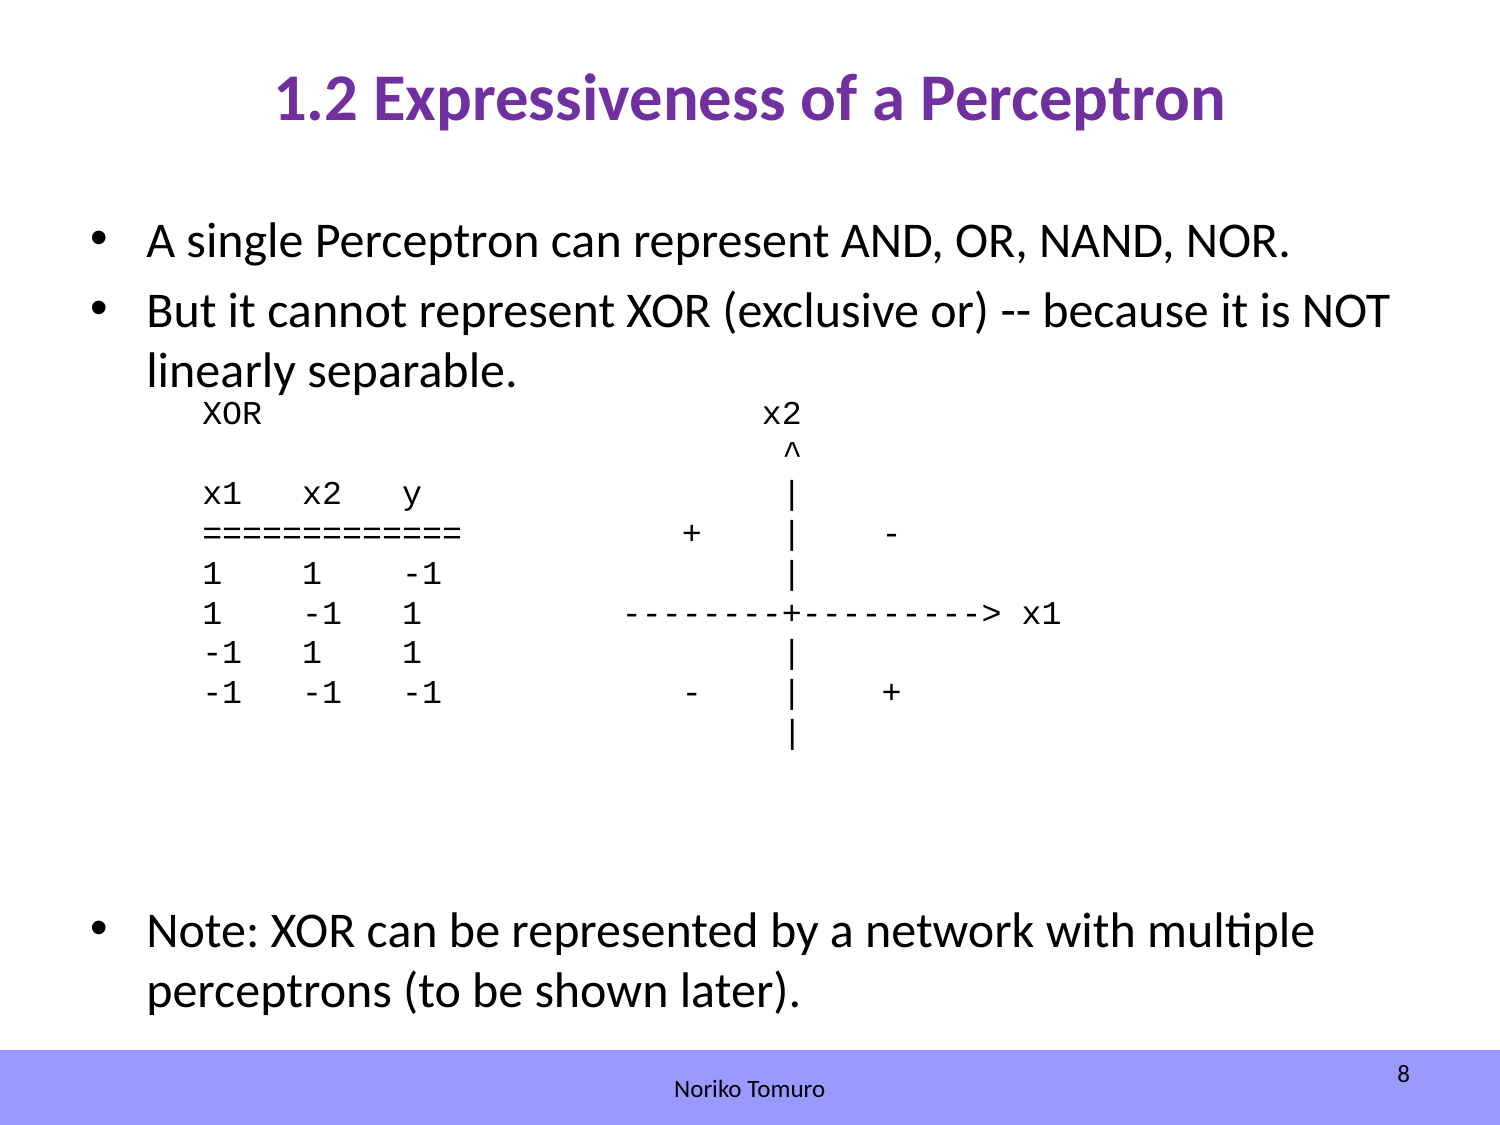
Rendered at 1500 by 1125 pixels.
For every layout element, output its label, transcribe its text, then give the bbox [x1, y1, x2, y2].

text_box XOR x2 ^ x1 x2 y | ============= + | - 1 1 -1 | 1 -1 1 --------+---------> x1 -1 1 1 | -1 -1 -1 - | + | [187, 383, 1263, 758]
list A single Perceptron can represent AND, OR, NAND, NOR. But it cannot represent XOR (exclusive or) -- because it is NOT linearly separable. Note: XOR can be represented by a network with multiple perceptrons (to be shown later). [75, 200, 1425, 1043]
slide_number 8 [1074, 1042, 1425, 1103]
footer Noriko Tomuro [0, 1050, 1500, 1125]
title 1.2 Expressiveness of a Perceptron [75, 0, 1425, 188]
